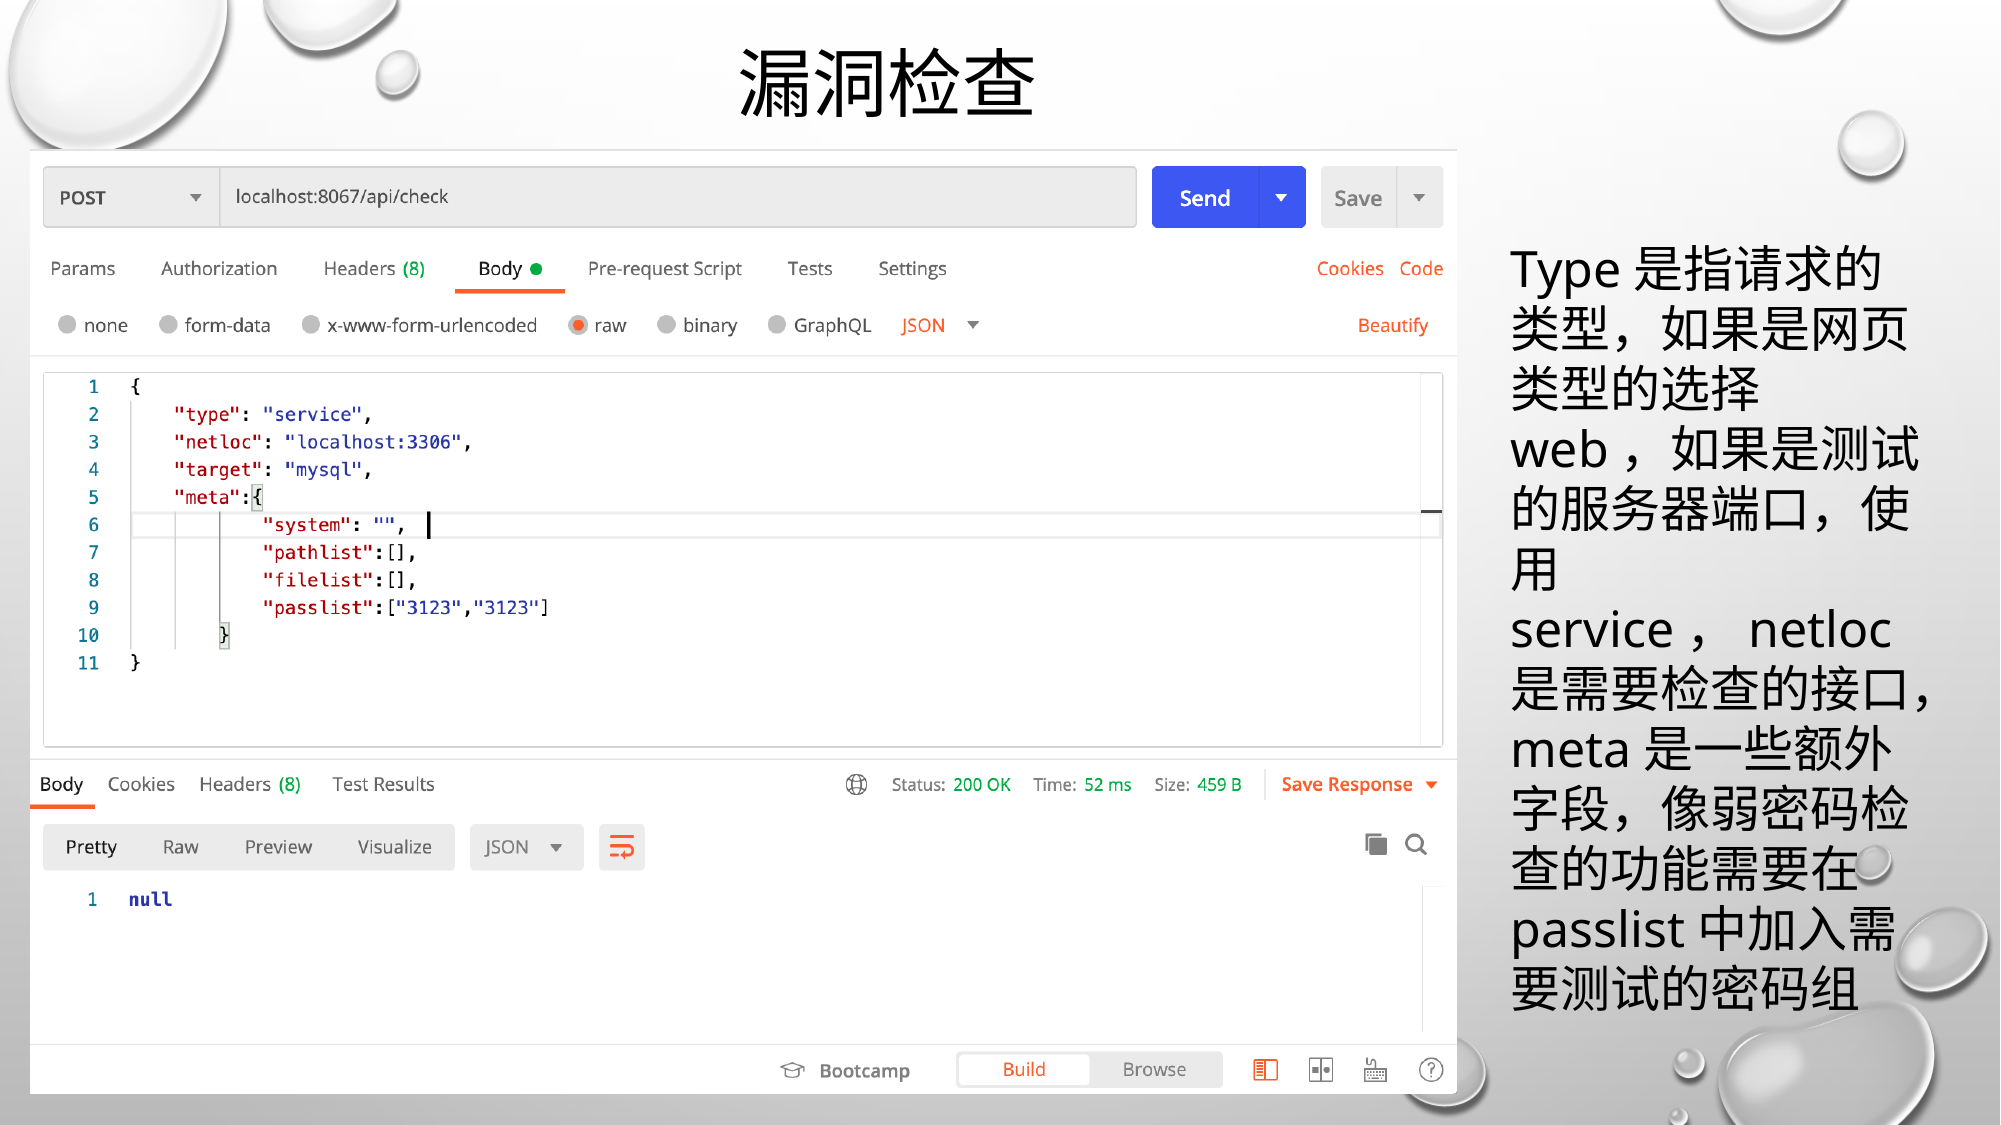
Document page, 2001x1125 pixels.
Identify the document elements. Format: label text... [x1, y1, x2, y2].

picture [0, 0, 2000, 1125]
text_box Type是指请求的类型，如果是网页类型的选择web，如果是测试的服务器端口，使用service，netloc是需要检查的接口，meta是一些额外字段，像弱密码检查的功能需要在passlist中加入需要测试的密码组 [1495, 230, 1946, 1025]
title 漏洞检查 [104, 31, 1671, 144]
